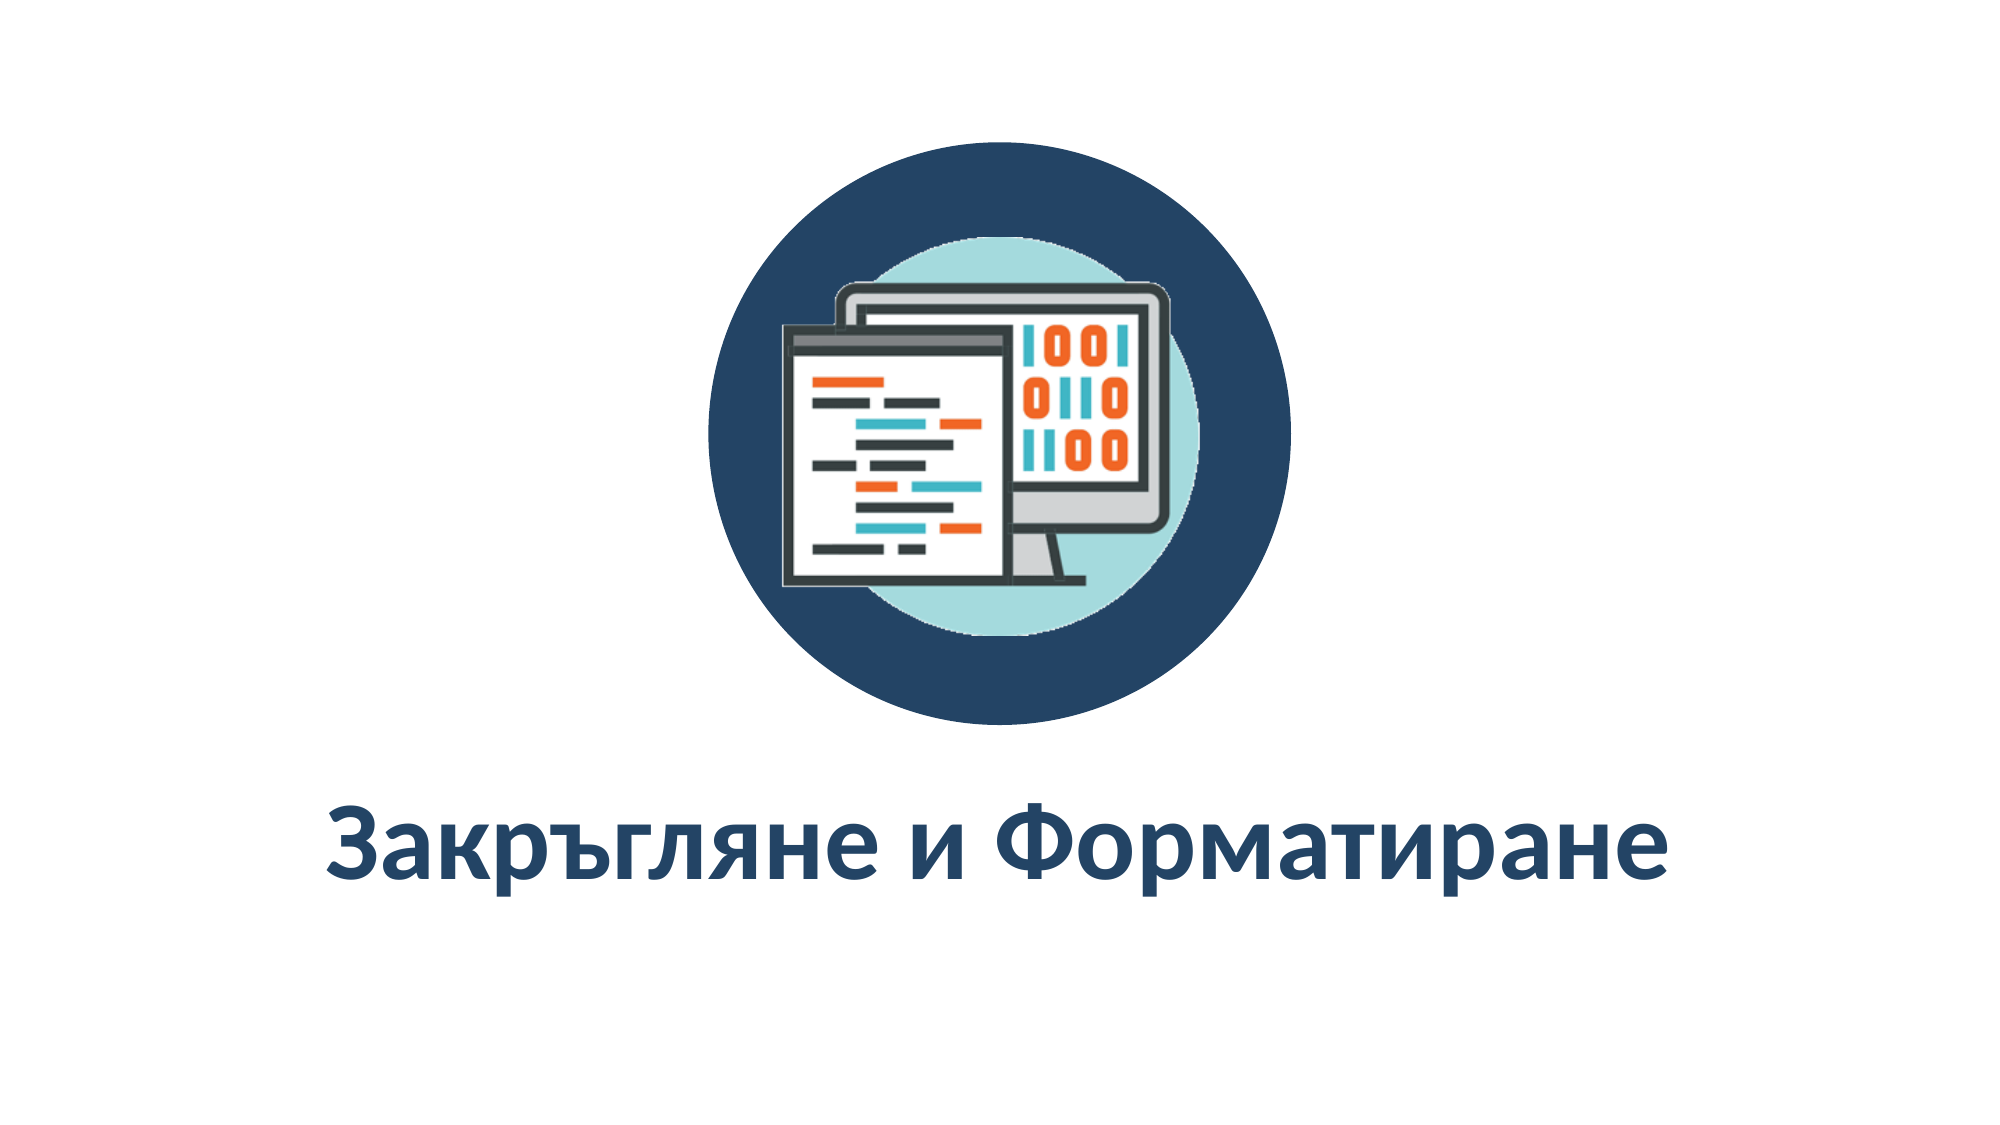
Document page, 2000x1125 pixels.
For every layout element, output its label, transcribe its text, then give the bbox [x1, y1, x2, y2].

picture [721, 237, 1279, 636]
title Закръгляне и Форматиране [100, 771, 1899, 898]
